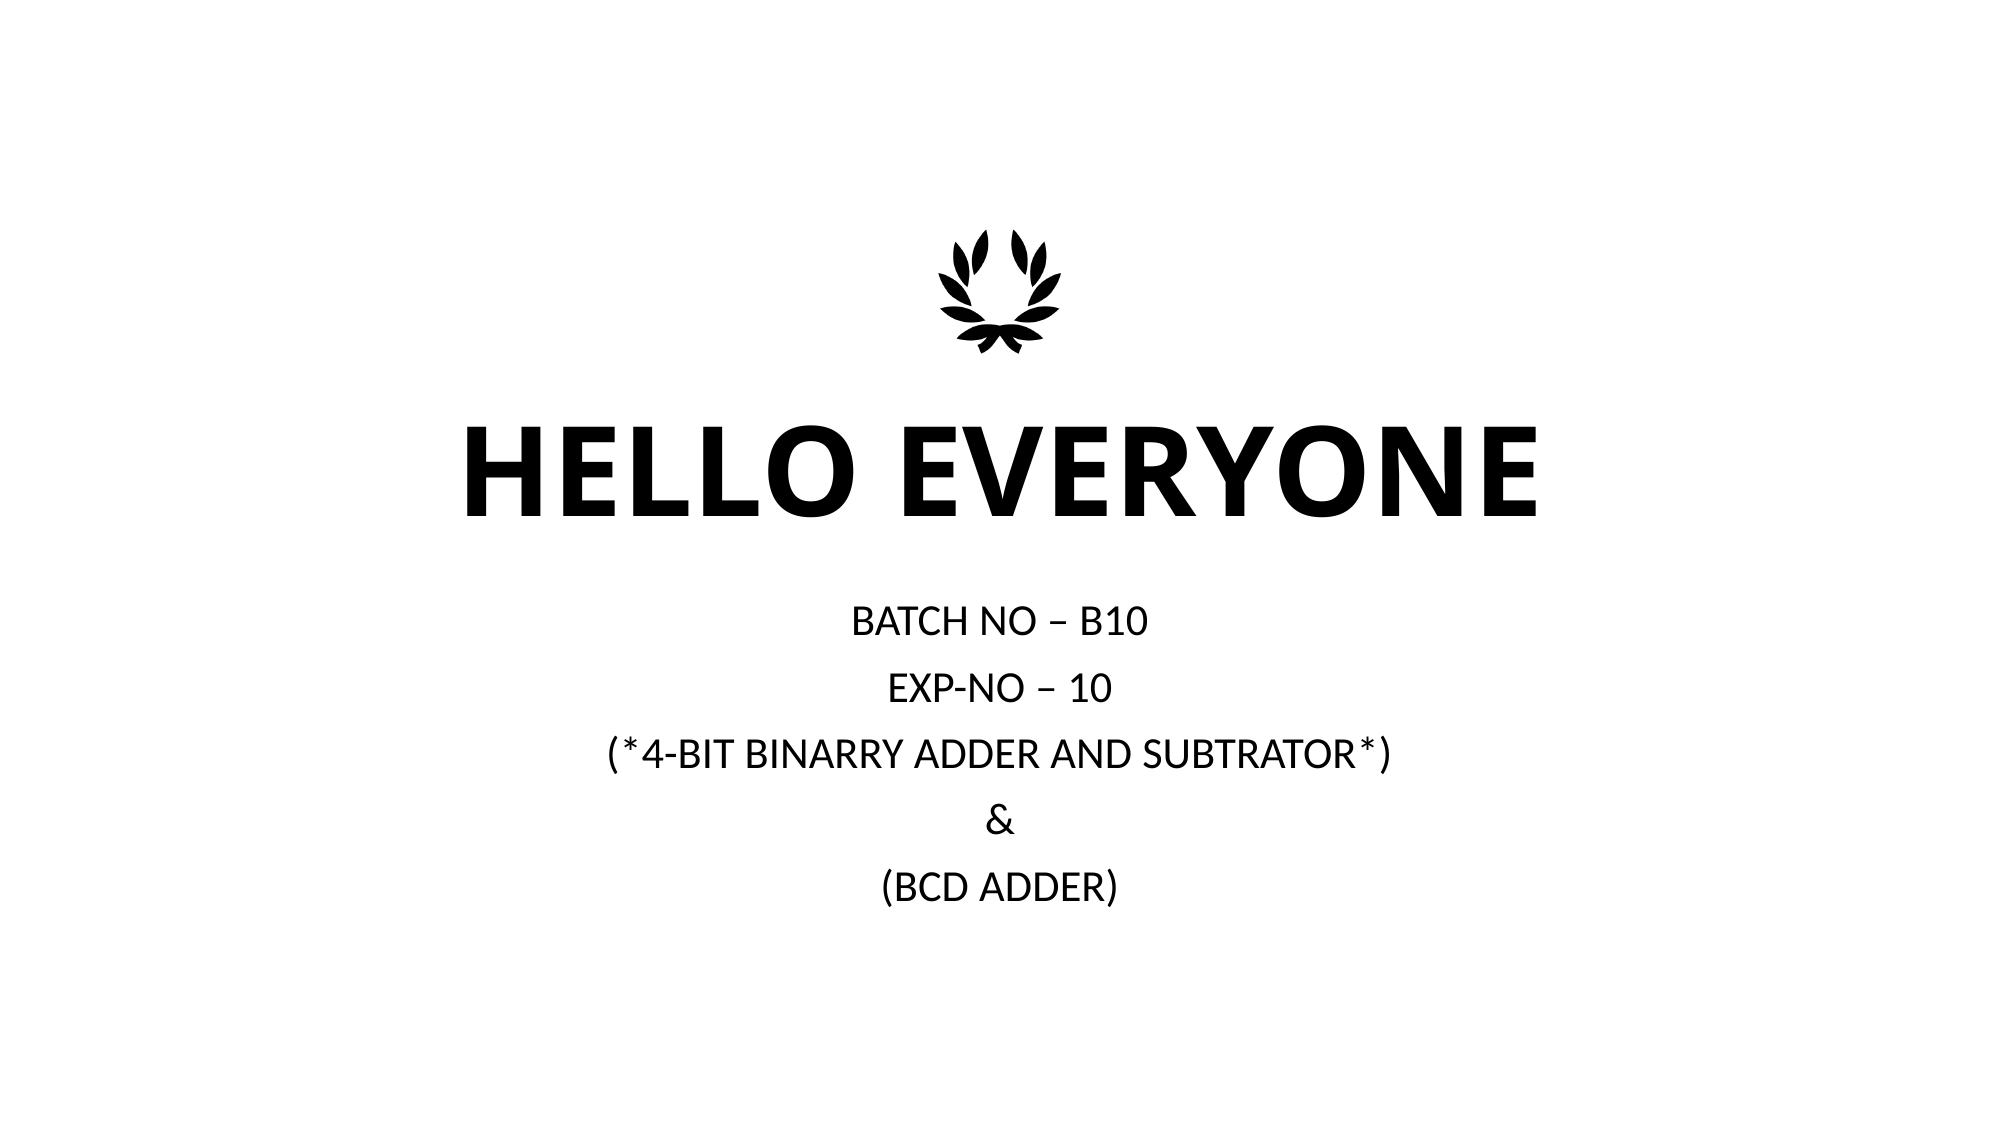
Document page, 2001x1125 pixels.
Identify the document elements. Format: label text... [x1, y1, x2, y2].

title HELLO EVERYONE [249, 366, 1750, 517]
subtitle BATCH NO – B10 EXP-NO – 10 (*4-BIT BINARRY ADDER AND SUBTRATOR*) & (BCD ADDER) [249, 517, 1750, 919]
picture [924, 216, 1075, 367]
